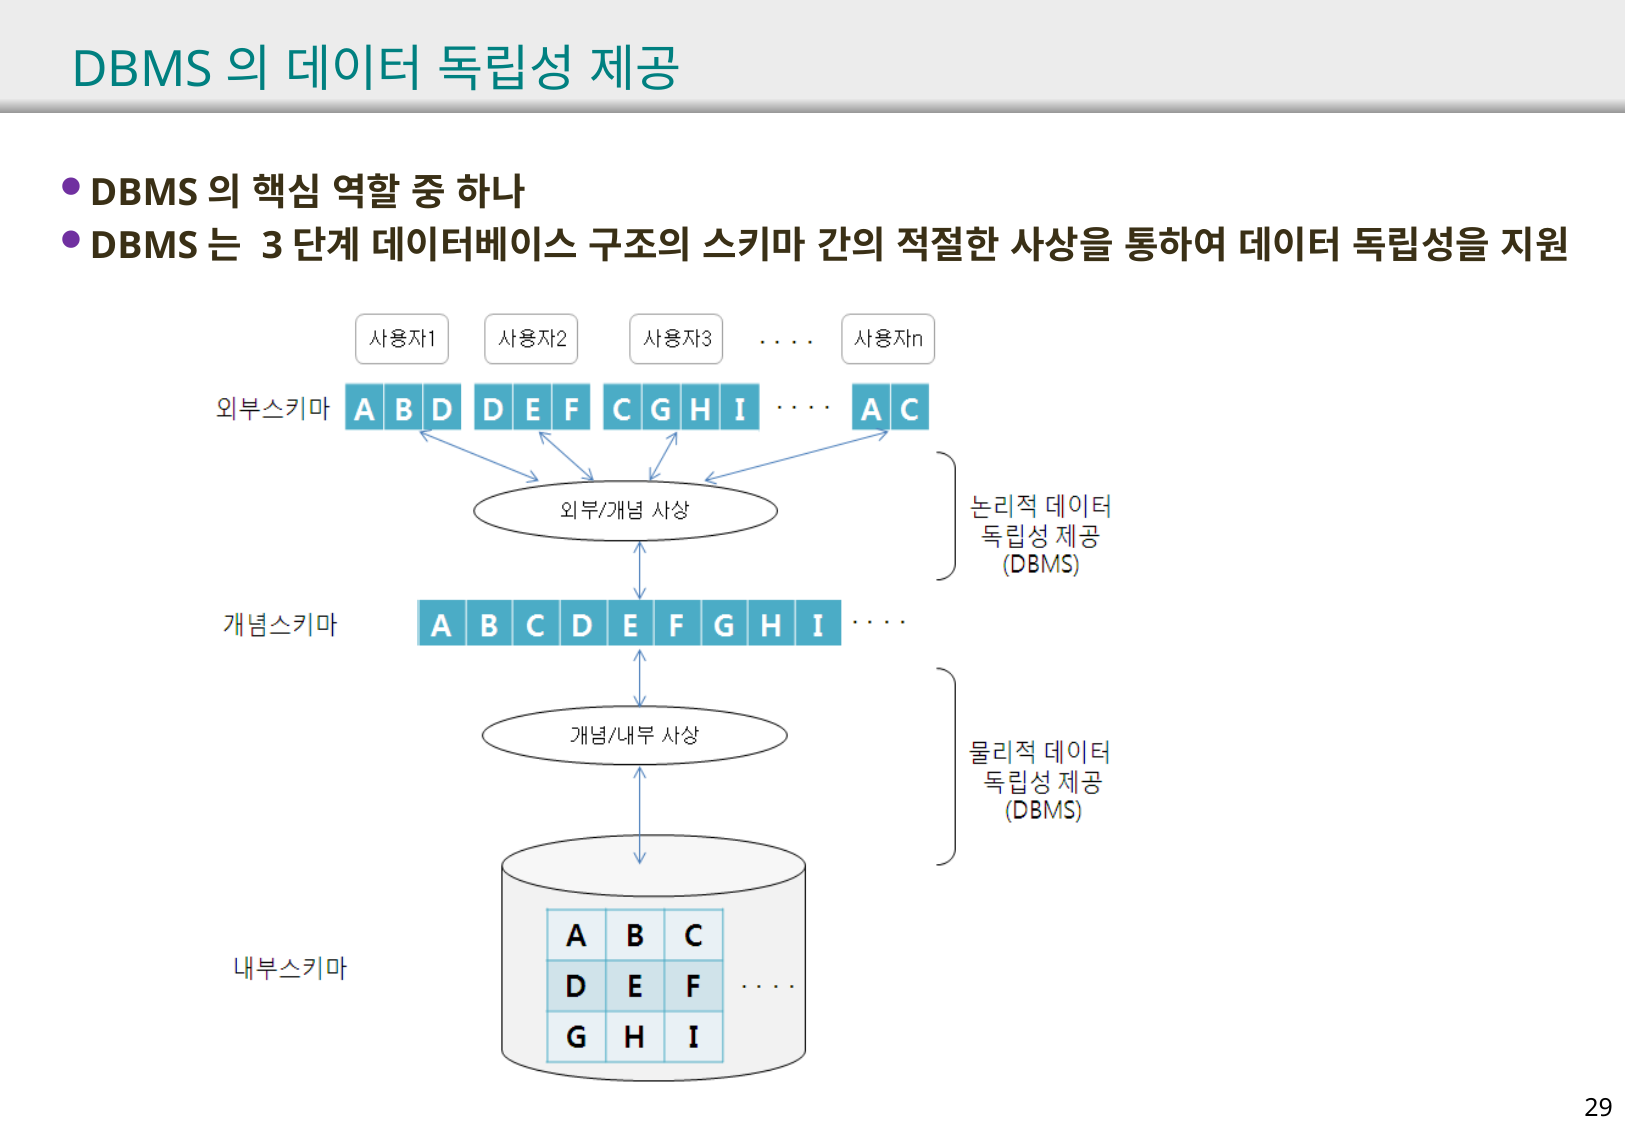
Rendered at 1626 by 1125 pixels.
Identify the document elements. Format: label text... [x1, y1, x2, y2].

text_box [0, 0, 1625, 75]
picture [197, 302, 1130, 1083]
title DBMS의 데이터 독립성 제공 [56, 75, 1545, 115]
list DBMS의 핵심 역할 중 하나 DBMS는 3단계 데이터베이스 구조의 스키마 간의 적절한 사상을 통하여 데이터 독립성을 지원 [44, 160, 1593, 1095]
